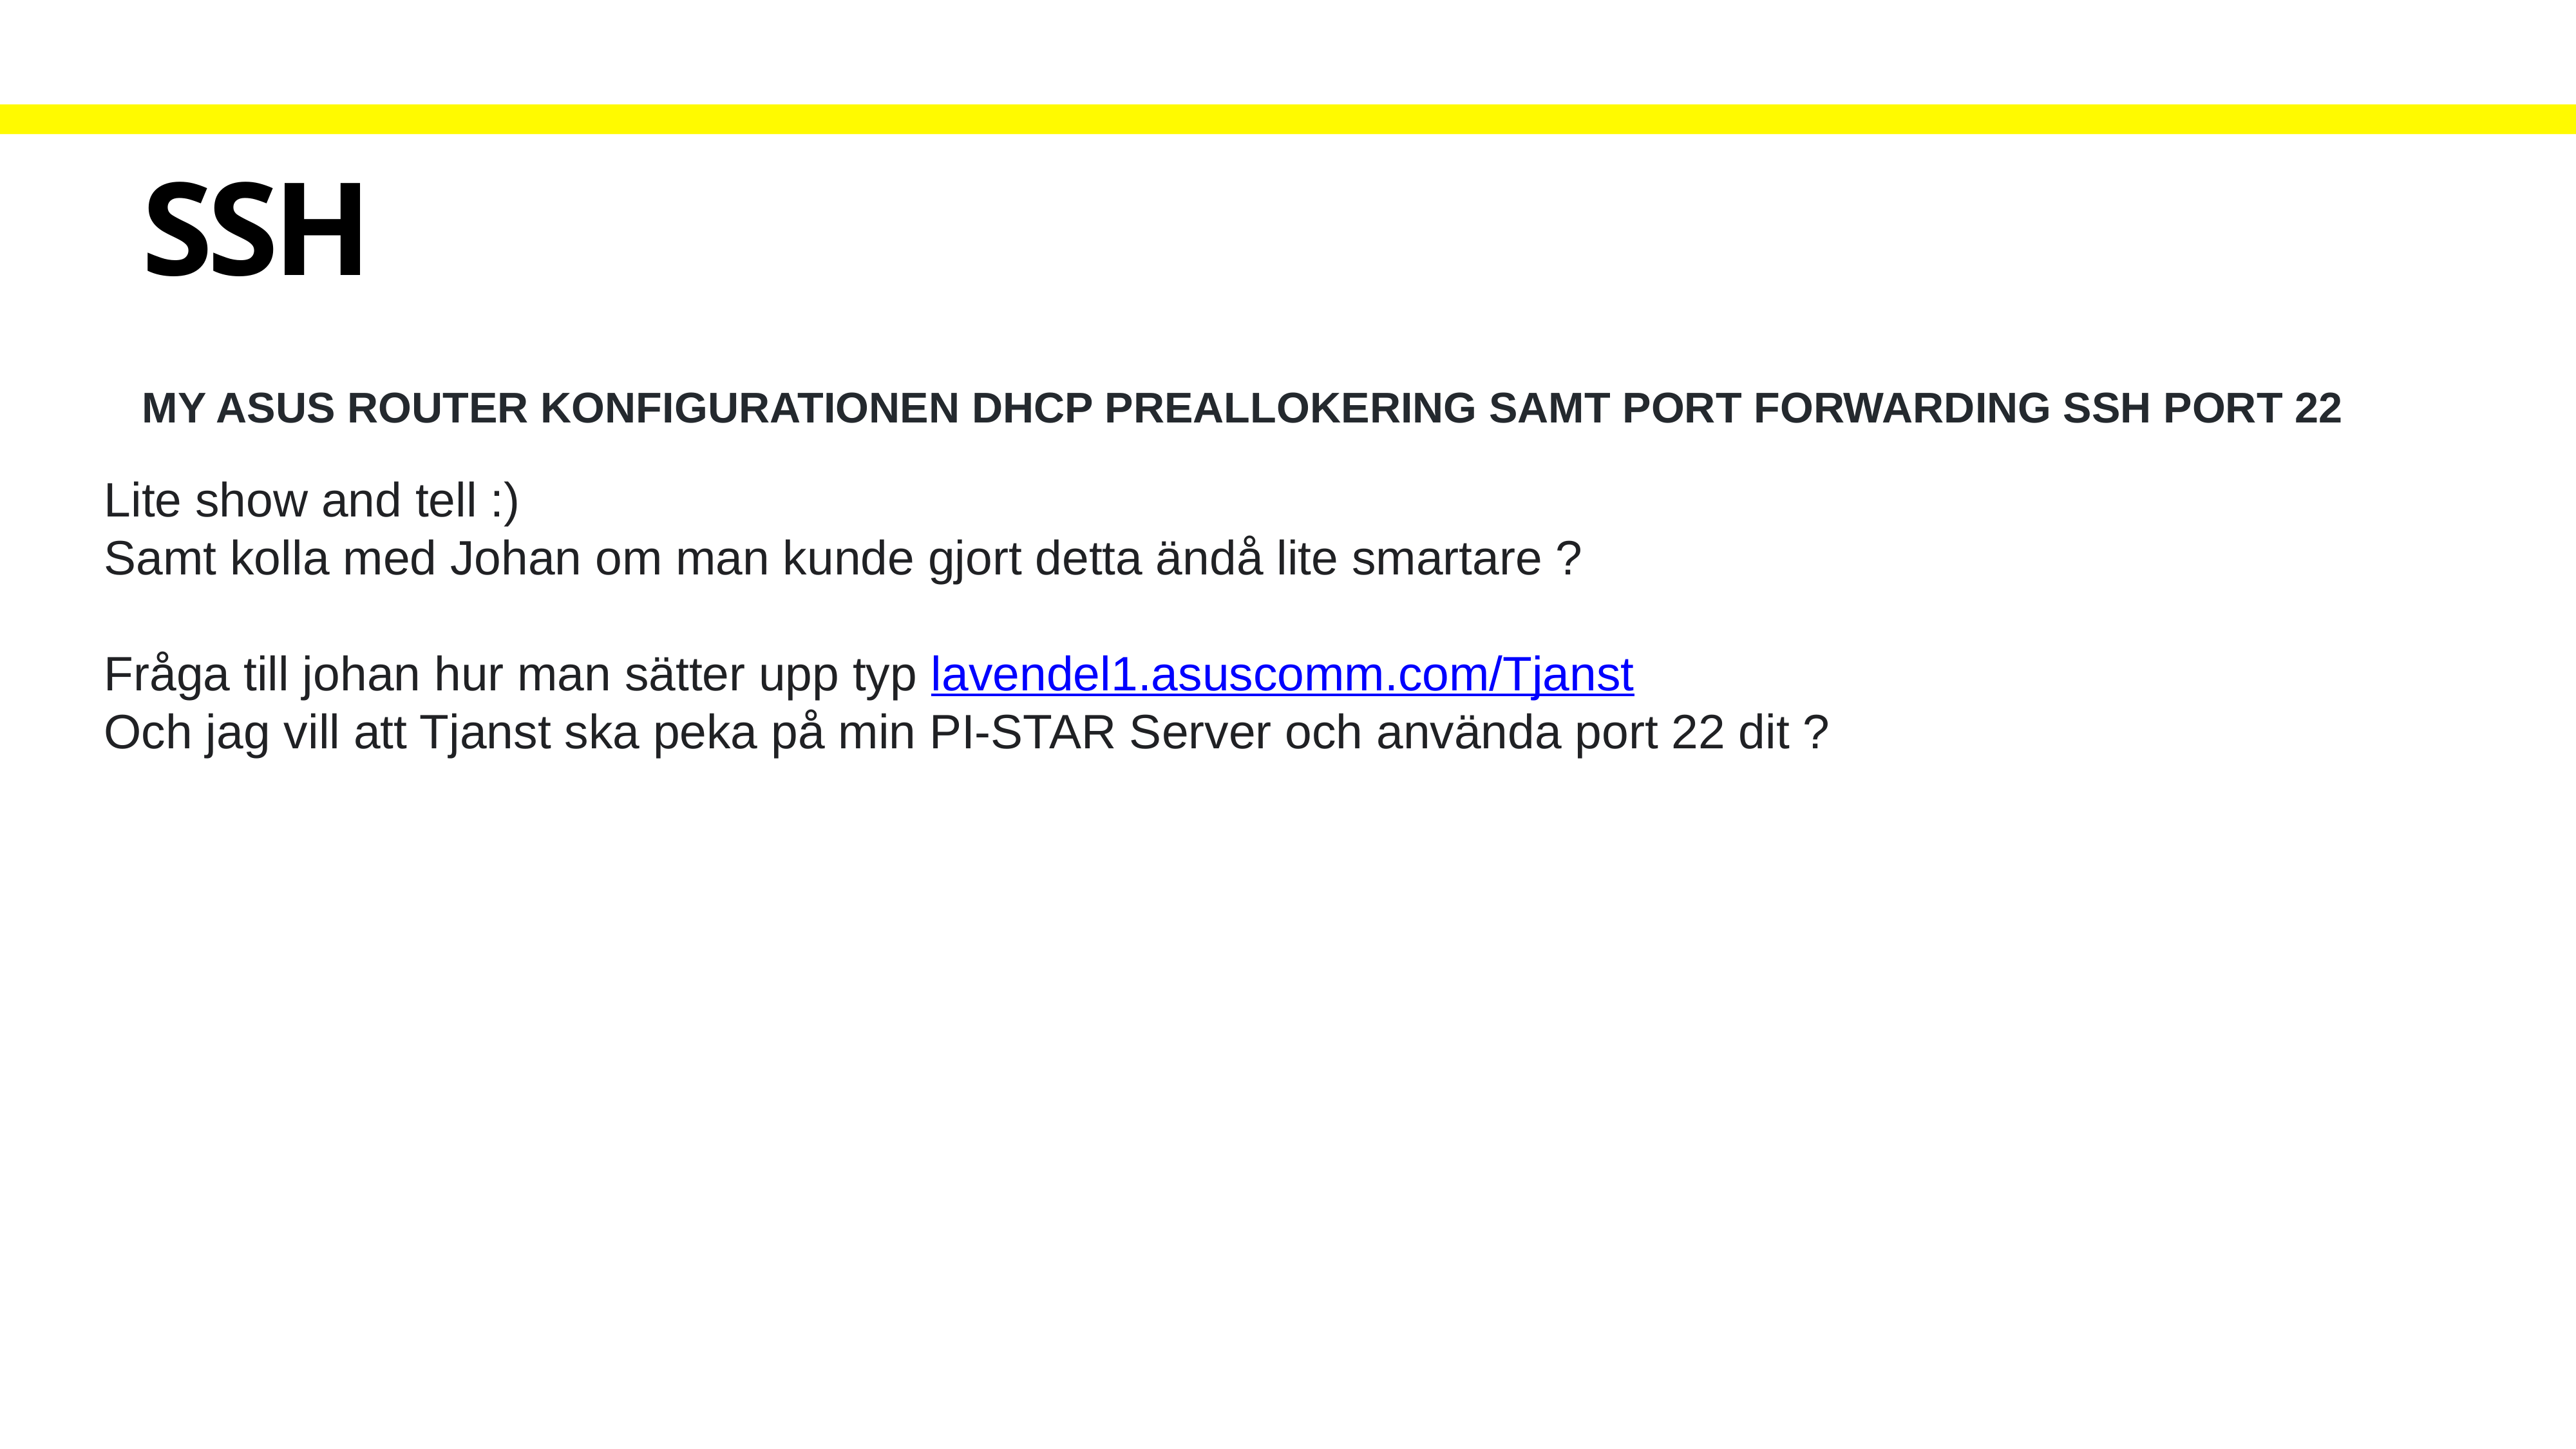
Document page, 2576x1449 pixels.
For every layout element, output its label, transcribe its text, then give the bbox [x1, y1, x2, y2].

list MY ASUS ROUTER KONFIGURATIONEN DHCP PREALLOKERING SAMT PORT FORWARDING SSH PORT 22 [136, 374, 2448, 448]
title SSH [136, 171, 2448, 360]
list Lite show and tell :) Samt kolla med Johan om man kunde gjort detta ändå lite smartare ? Fråga till johan hur man sätter upp typ lavendel1.asuscomm.com/Tjanst Och jag vill att Tjanst ska peka på min PI-STAR Server och använda port 22 dit ? [99, 462, 2410, 1218]
